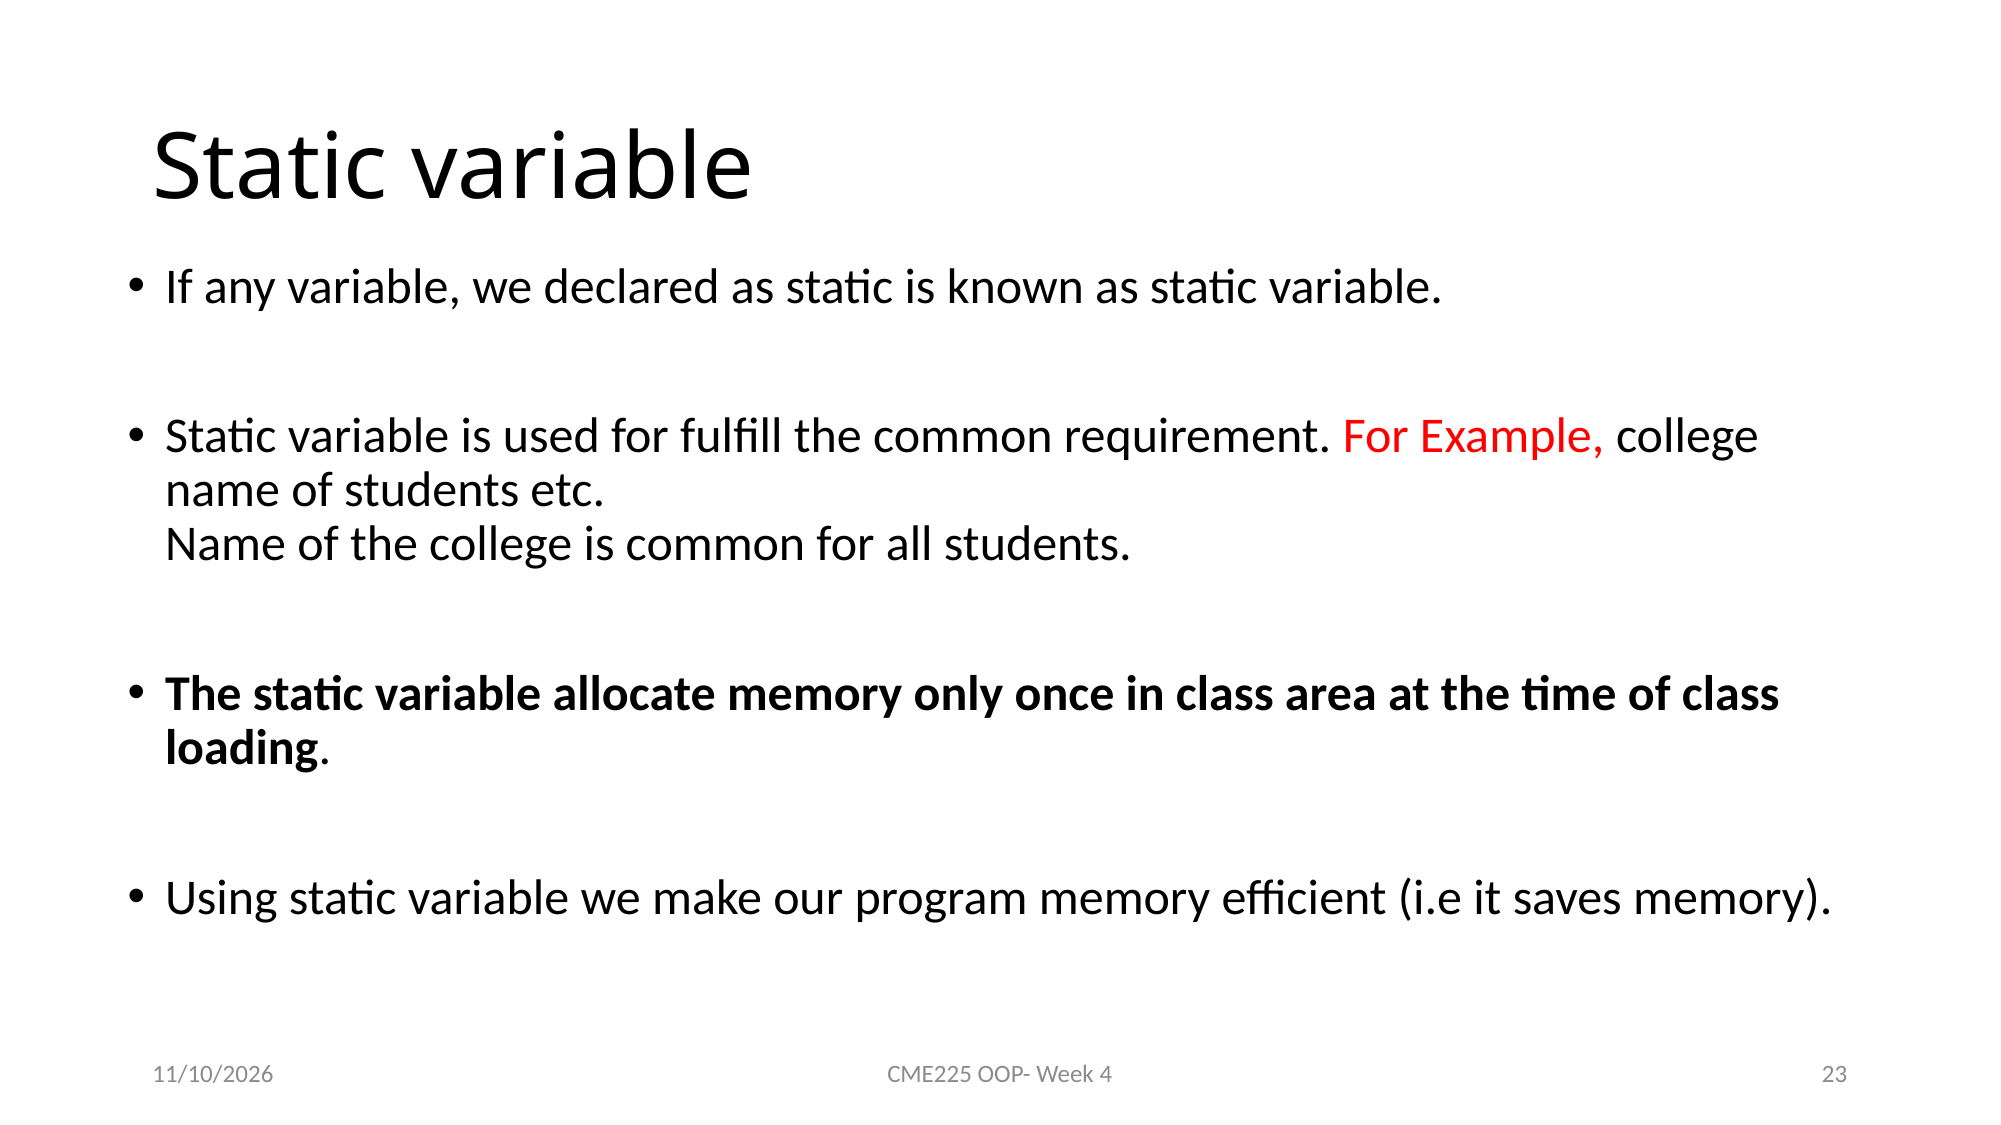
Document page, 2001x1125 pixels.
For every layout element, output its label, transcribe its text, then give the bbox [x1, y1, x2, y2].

list If any variable, we declared as static is known as static variable. Static variable is used for fulfill the common requirement. For Example, college name of students etc. Name of the college is common for all students. The static variable allocate memory only once in class area at the time of class loading. Using static variable we make our program memory efficient (i.e it saves memory). [112, 252, 1873, 1013]
title Static variable [137, 59, 1863, 252]
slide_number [137, 1042, 588, 1103]
slide_number 23 [1412, 1042, 1863, 1103]
footer CME225 OOP- Week 4 [662, 1042, 1338, 1103]
